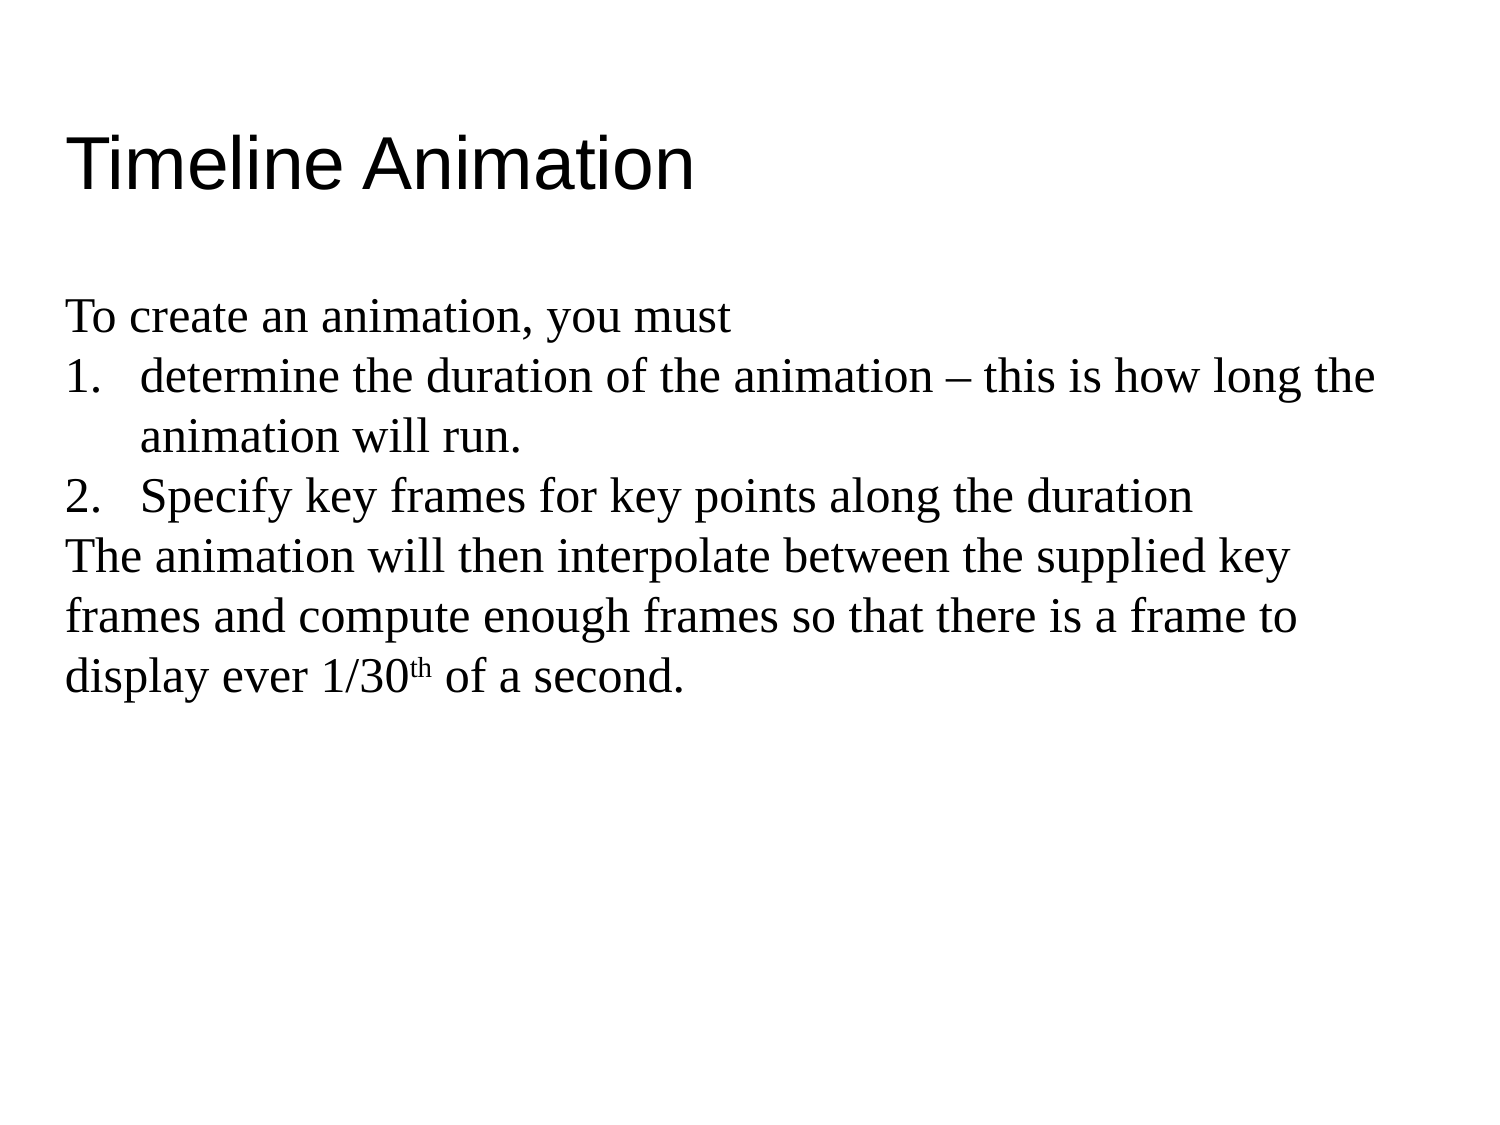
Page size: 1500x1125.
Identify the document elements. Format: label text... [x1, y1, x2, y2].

text_box Timeline Animation [49, 49, 1463, 213]
text_box To create an animation, you must determine the duration of the animation – this is how long the animation will run. Specify key frames for key points along the duration The animation will then interpolate between the supplied key frames and compute enough frames so that there is a frame to display ever 1/30th of a second. [50, 274, 1438, 710]
